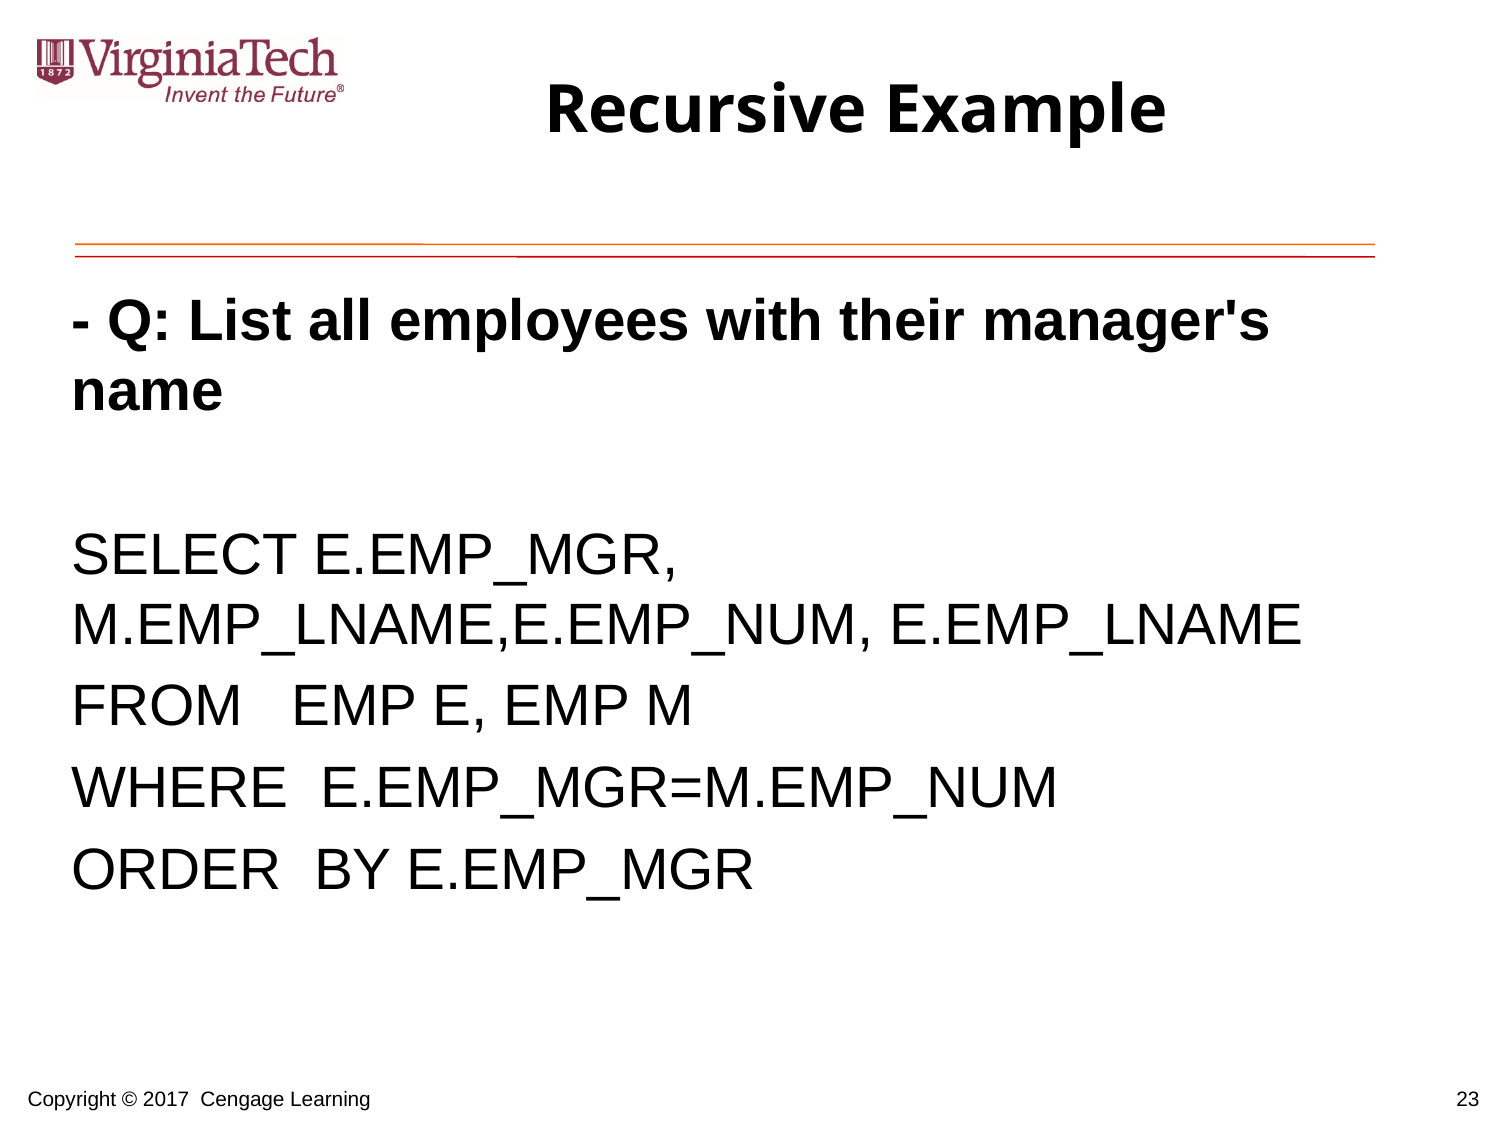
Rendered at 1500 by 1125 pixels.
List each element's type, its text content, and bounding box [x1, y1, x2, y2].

text_box 23 [1441, 1077, 1500, 1116]
picture [37, 37, 344, 102]
list - Q: List all employees with their manager's name SELECT E.EMP_MGR, M.EMP_LNAME,E.EMP_NUM, E.EMP_LNAME FROM EMP E, EMP M WHERE E.EMP_MGR=M.EMP_NUM ORDER BY E.EMP_MGR [56, 275, 1445, 1038]
text_box Copyright © 2017 Cengage Learning [12, 1078, 488, 1116]
title Recursive Example [350, 12, 1363, 200]
